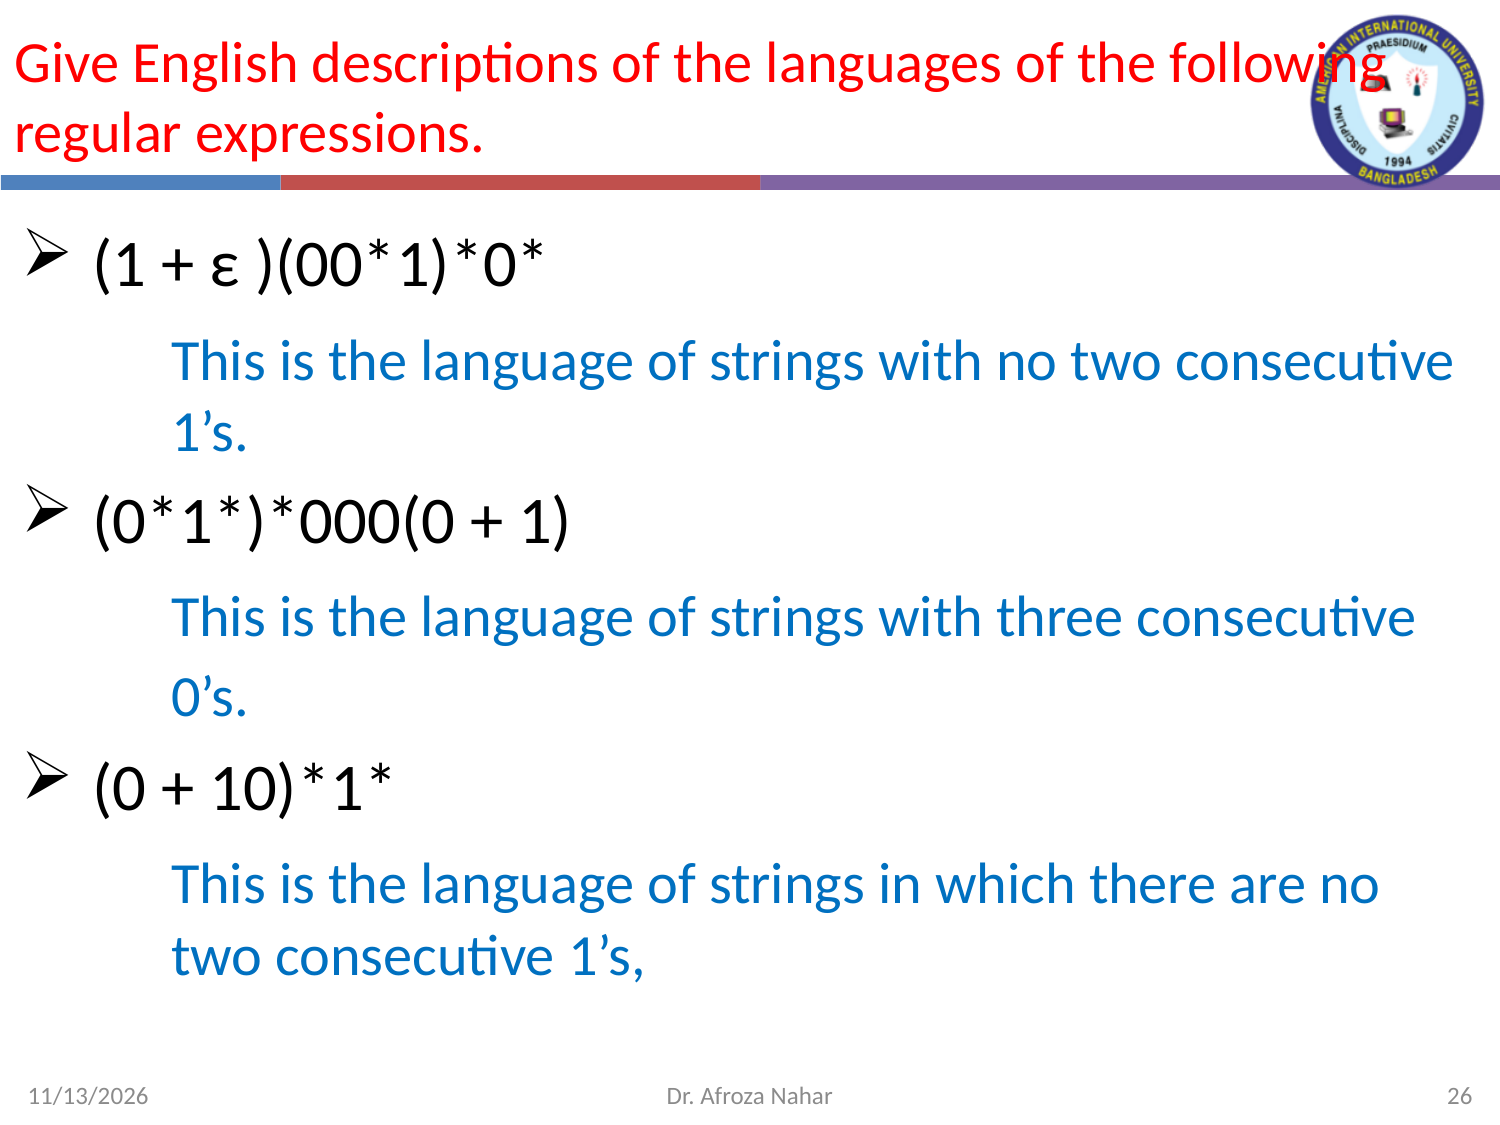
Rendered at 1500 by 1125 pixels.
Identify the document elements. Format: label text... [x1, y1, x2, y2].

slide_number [12, 1065, 363, 1125]
list (1 + ε )(00*1)*0* This is the language of strings with no two consecutive 1’s. (0*1*)*000(0 + 1) This is the language of strings with three consecutive 0’s. (0 + 10)*1* This is the language of strings in which there are no two consecutive 1’s, [6, 212, 1475, 1013]
picture [1307, 11, 1488, 193]
footer Dr. Afroza Nahar [512, 1065, 988, 1125]
slide_number 26 [1137, 1065, 1488, 1125]
title Give English descriptions of the languages of the following regular expressions. [0, 0, 1475, 188]
